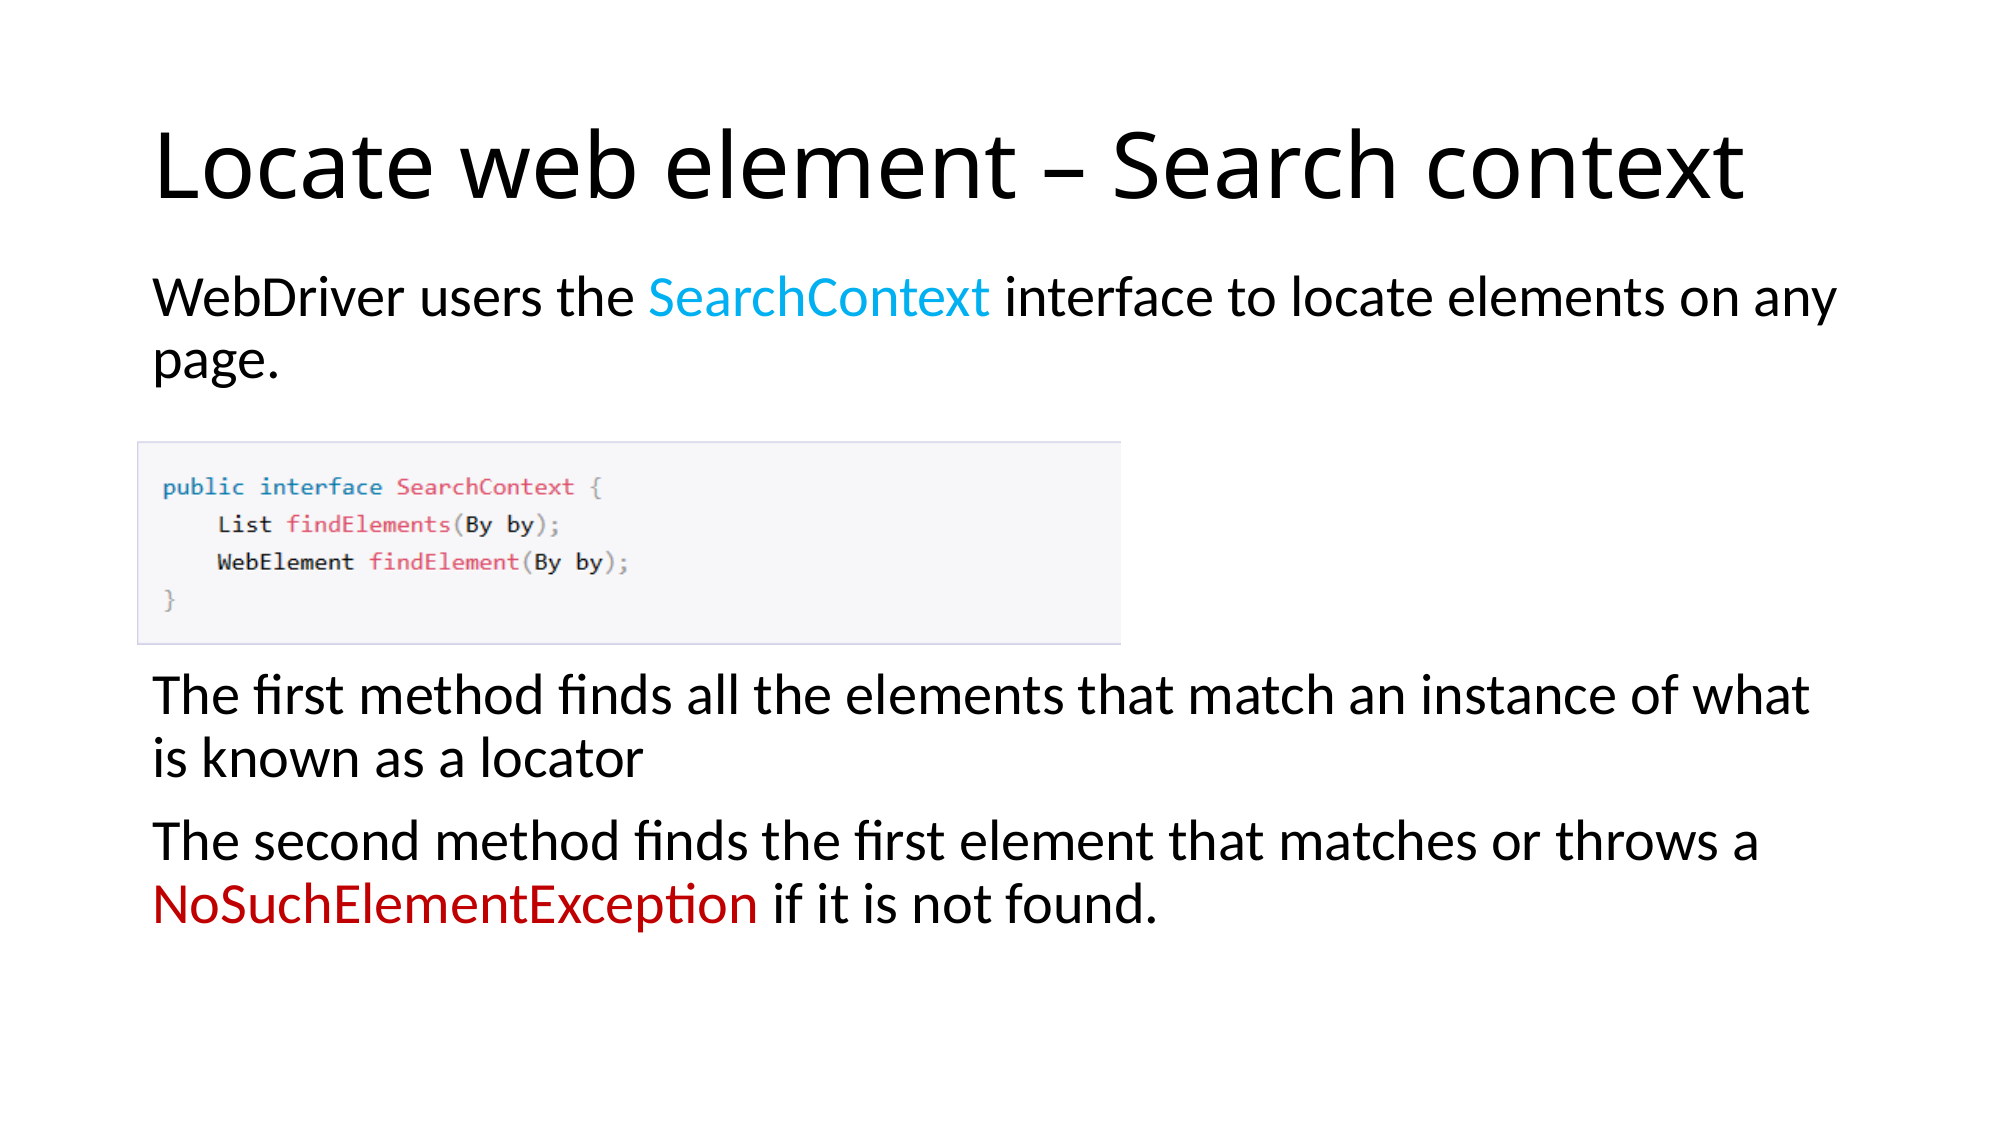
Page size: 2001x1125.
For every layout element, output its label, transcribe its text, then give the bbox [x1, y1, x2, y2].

picture [137, 440, 1121, 645]
title Locate web element – Search context [137, 59, 1863, 258]
list WebDriver users the SearchContext interface to locate elements on any page. The first method finds all the elements that match an instance of what is known as a locator The second method finds the first element that matches or throws a NoSuchElementException if it is not found. [137, 258, 1863, 1066]
